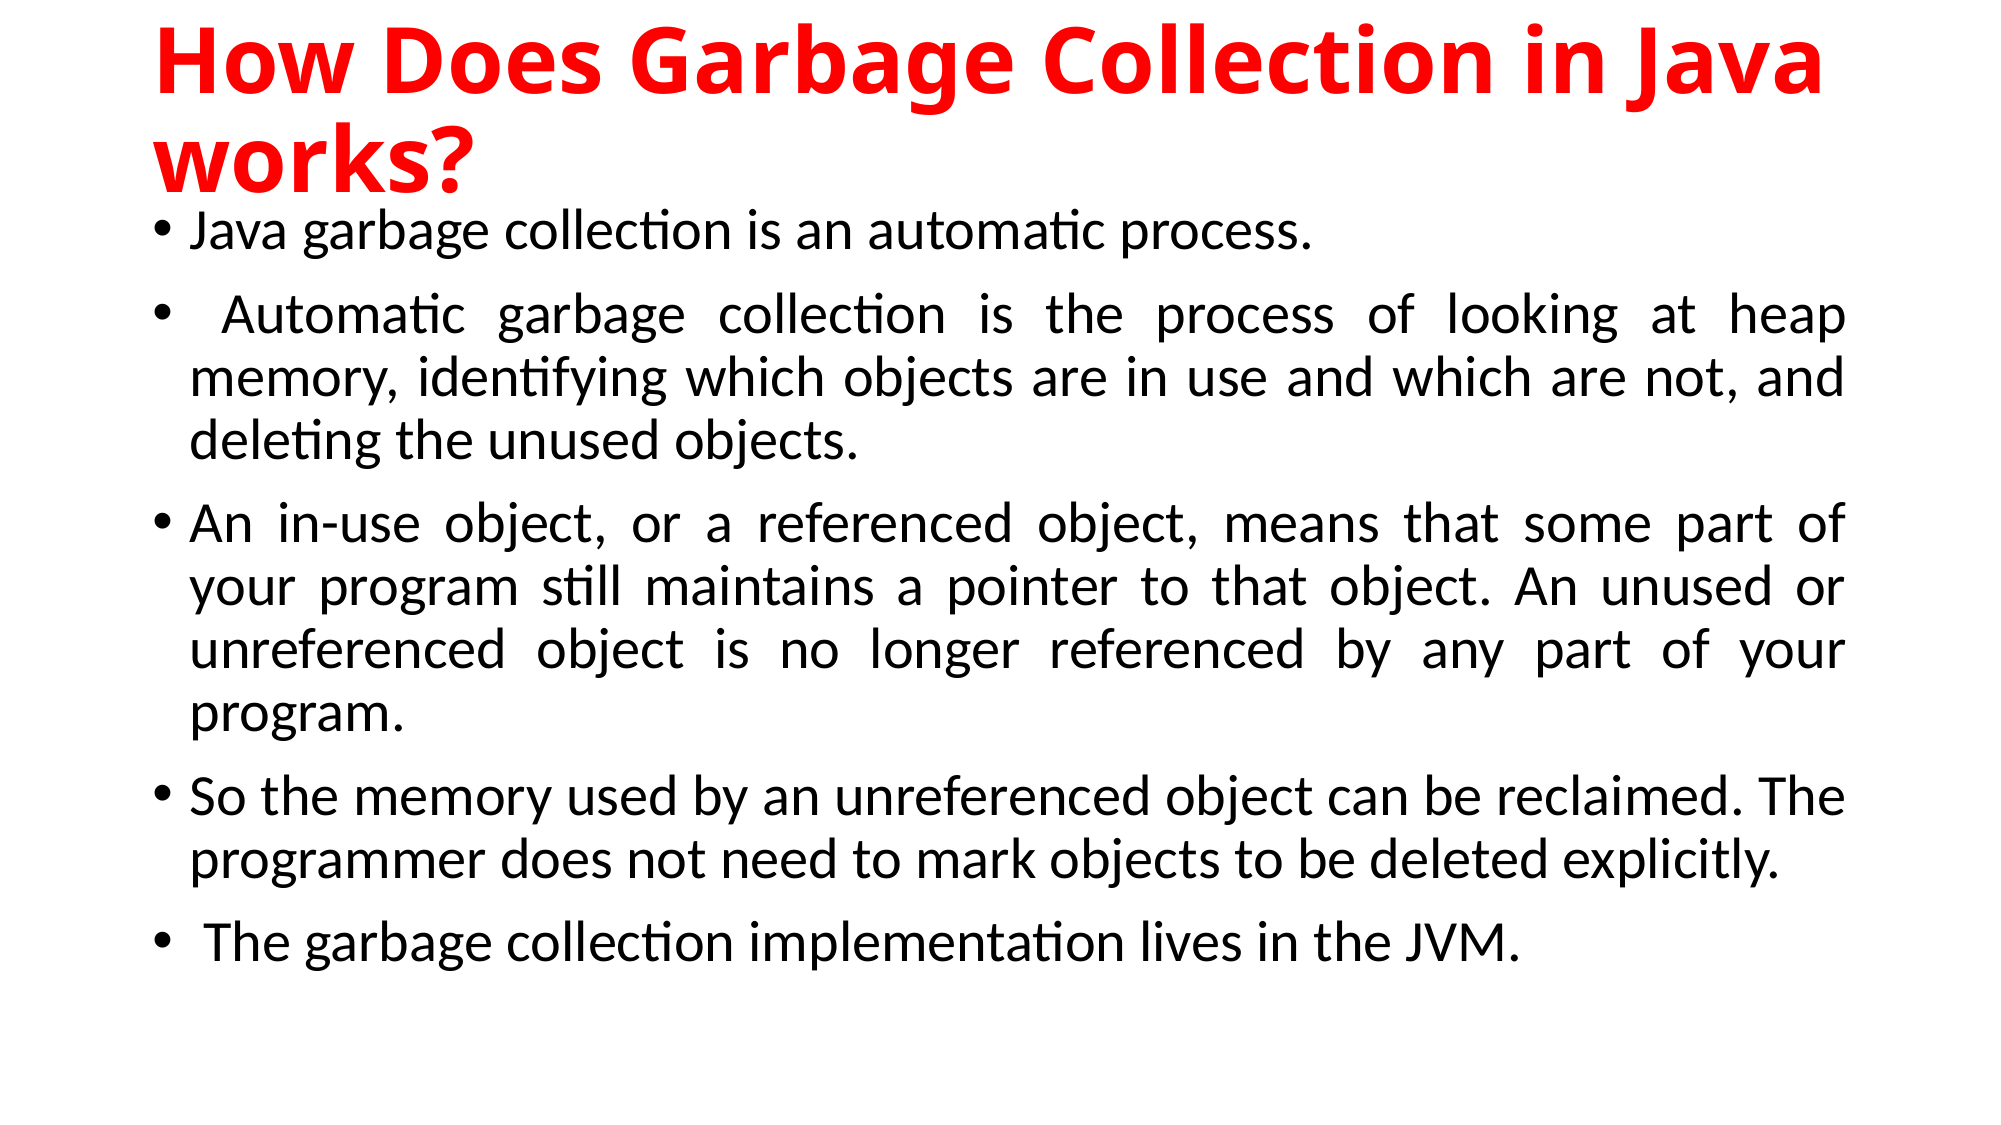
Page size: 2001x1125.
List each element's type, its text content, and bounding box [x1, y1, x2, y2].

title How Does Garbage Collection in Java works? [137, 59, 1863, 192]
list Java garbage collection is an automatic process. Automatic garbage collection is the process of looking at heap memory, identifying which objects are in use and which are not, and deleting the unused objects. An in-use object, or a referenced object, means that some part of your program still maintains a pointer to that object. An unused or unreferenced object is no longer referenced by any part of your program. So the memory used by an unreferenced object can be reclaimed. The programmer does not need to mark objects to be deleted explicitly. The garbage collection implementation lives in the JVM. [137, 192, 1863, 1014]
